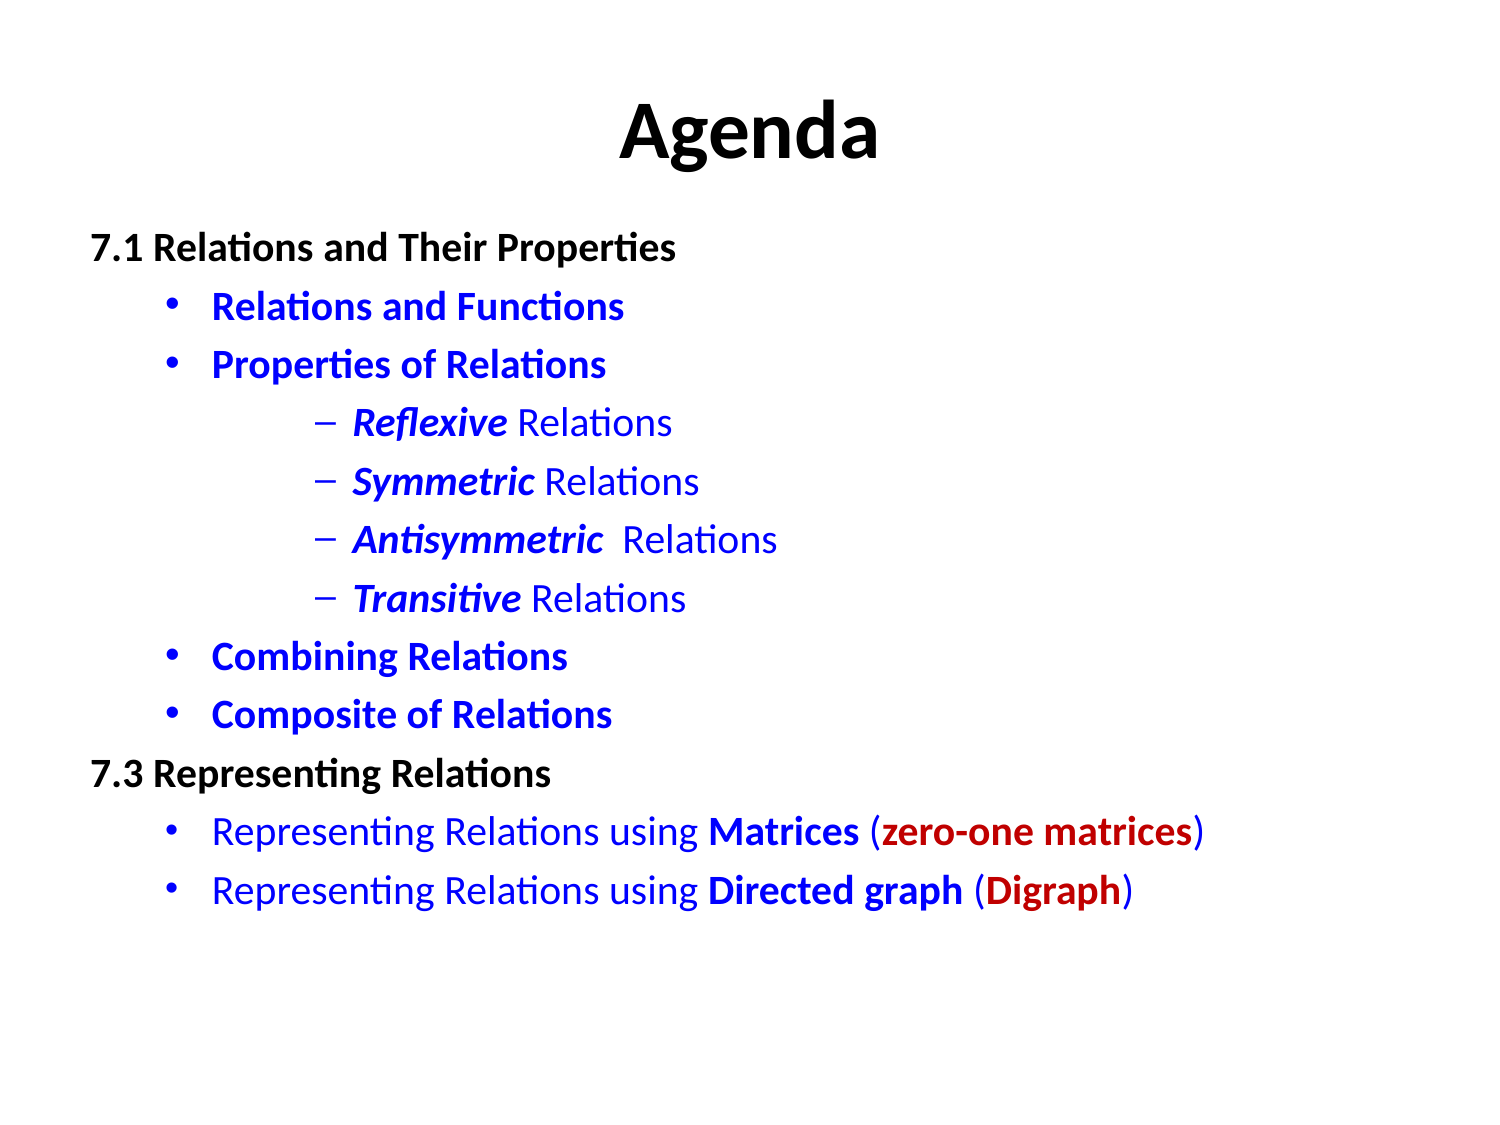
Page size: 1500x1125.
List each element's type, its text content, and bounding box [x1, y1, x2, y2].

title Agenda [74, 62, 1426, 188]
list 7.1 Relations and Their Properties Relations and Functions Properties of Relations Reflexive Relations Symmetric Relations Antisymmetric Relations Transitive Relations Combining Relations Composite of Relations 7.3 Representing Relations Representing Relations using Matrices (zero-one matrices) Representing Relations using Directed graph (Digraph) [74, 212, 1426, 1076]
